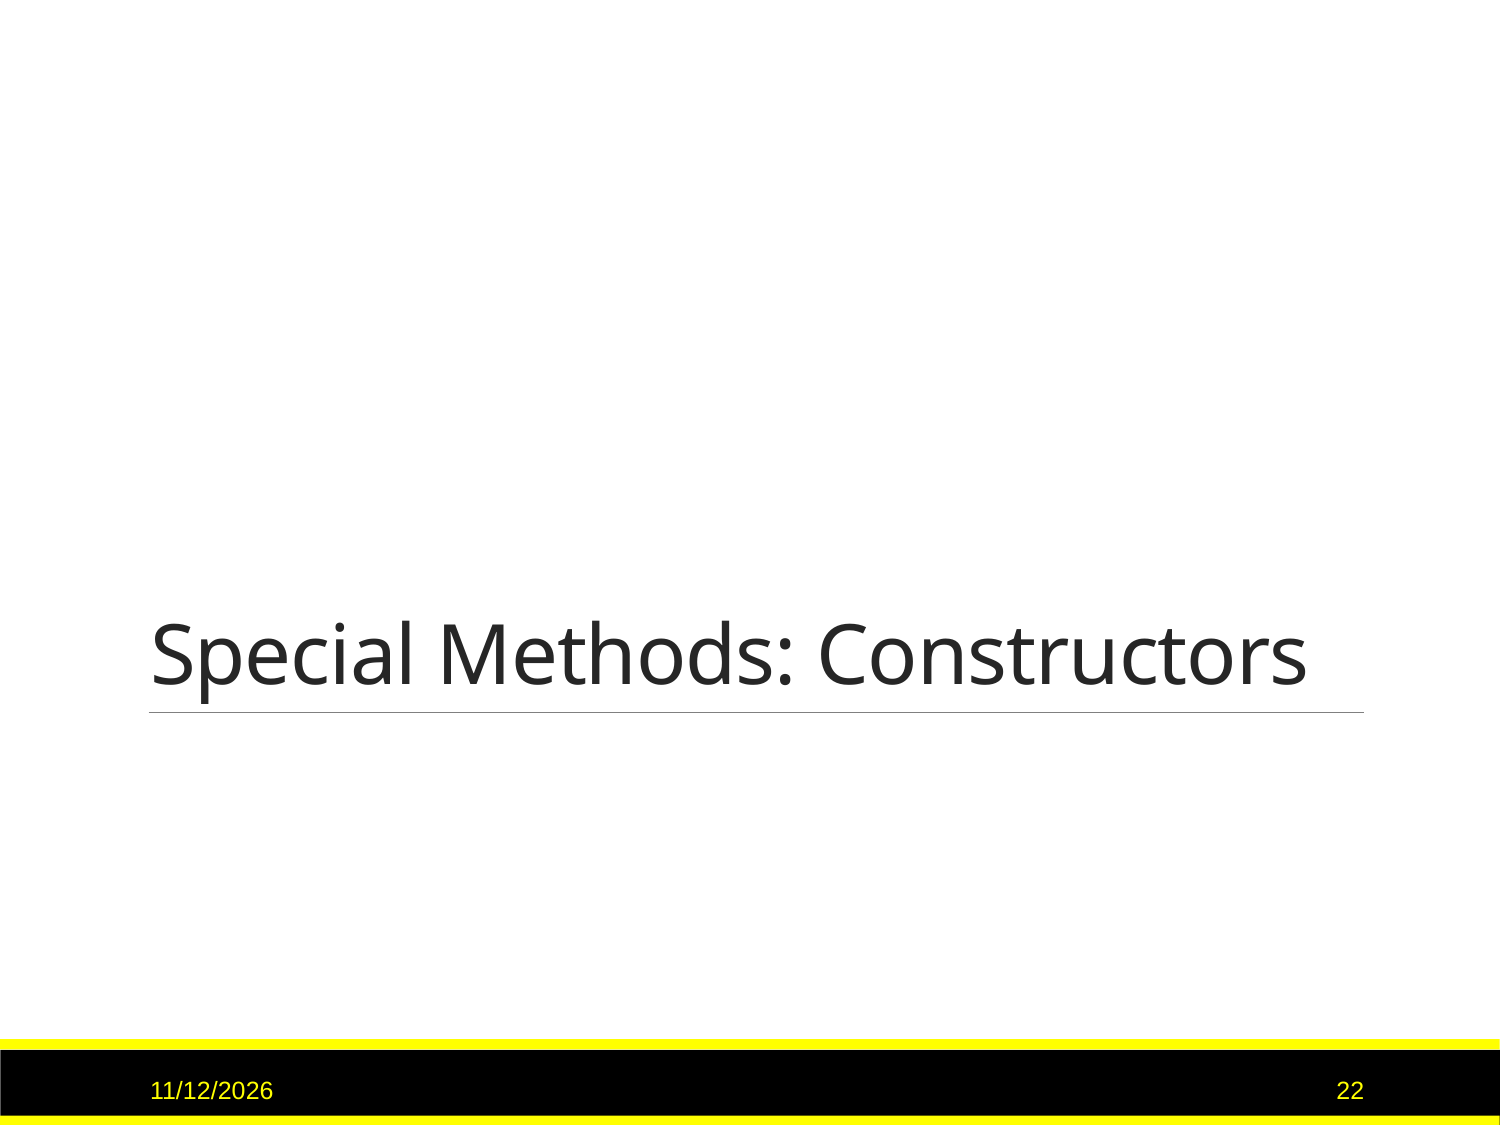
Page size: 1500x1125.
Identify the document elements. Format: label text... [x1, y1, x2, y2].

title Special Methods: Constructors [135, 439, 1373, 710]
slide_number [135, 1059, 440, 1120]
slide_number 22 [1218, 1059, 1380, 1120]
